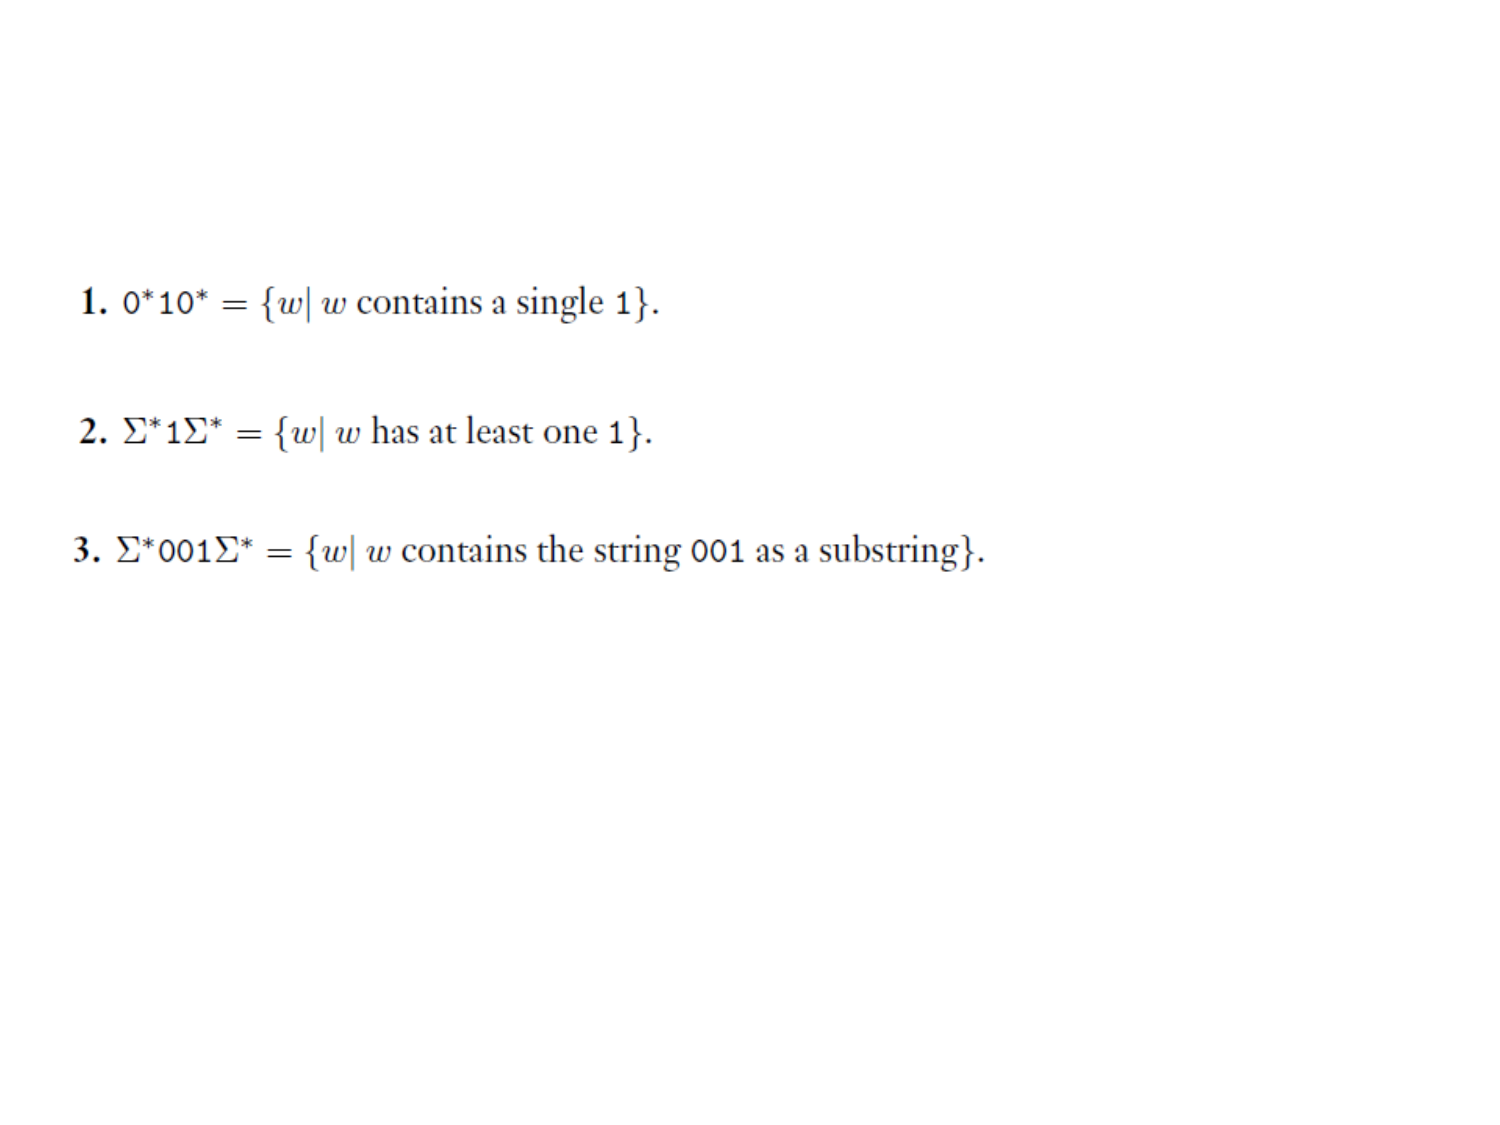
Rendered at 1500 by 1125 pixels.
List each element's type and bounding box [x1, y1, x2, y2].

picture [62, 524, 997, 584]
picture [74, 274, 671, 335]
picture [74, 399, 663, 462]
